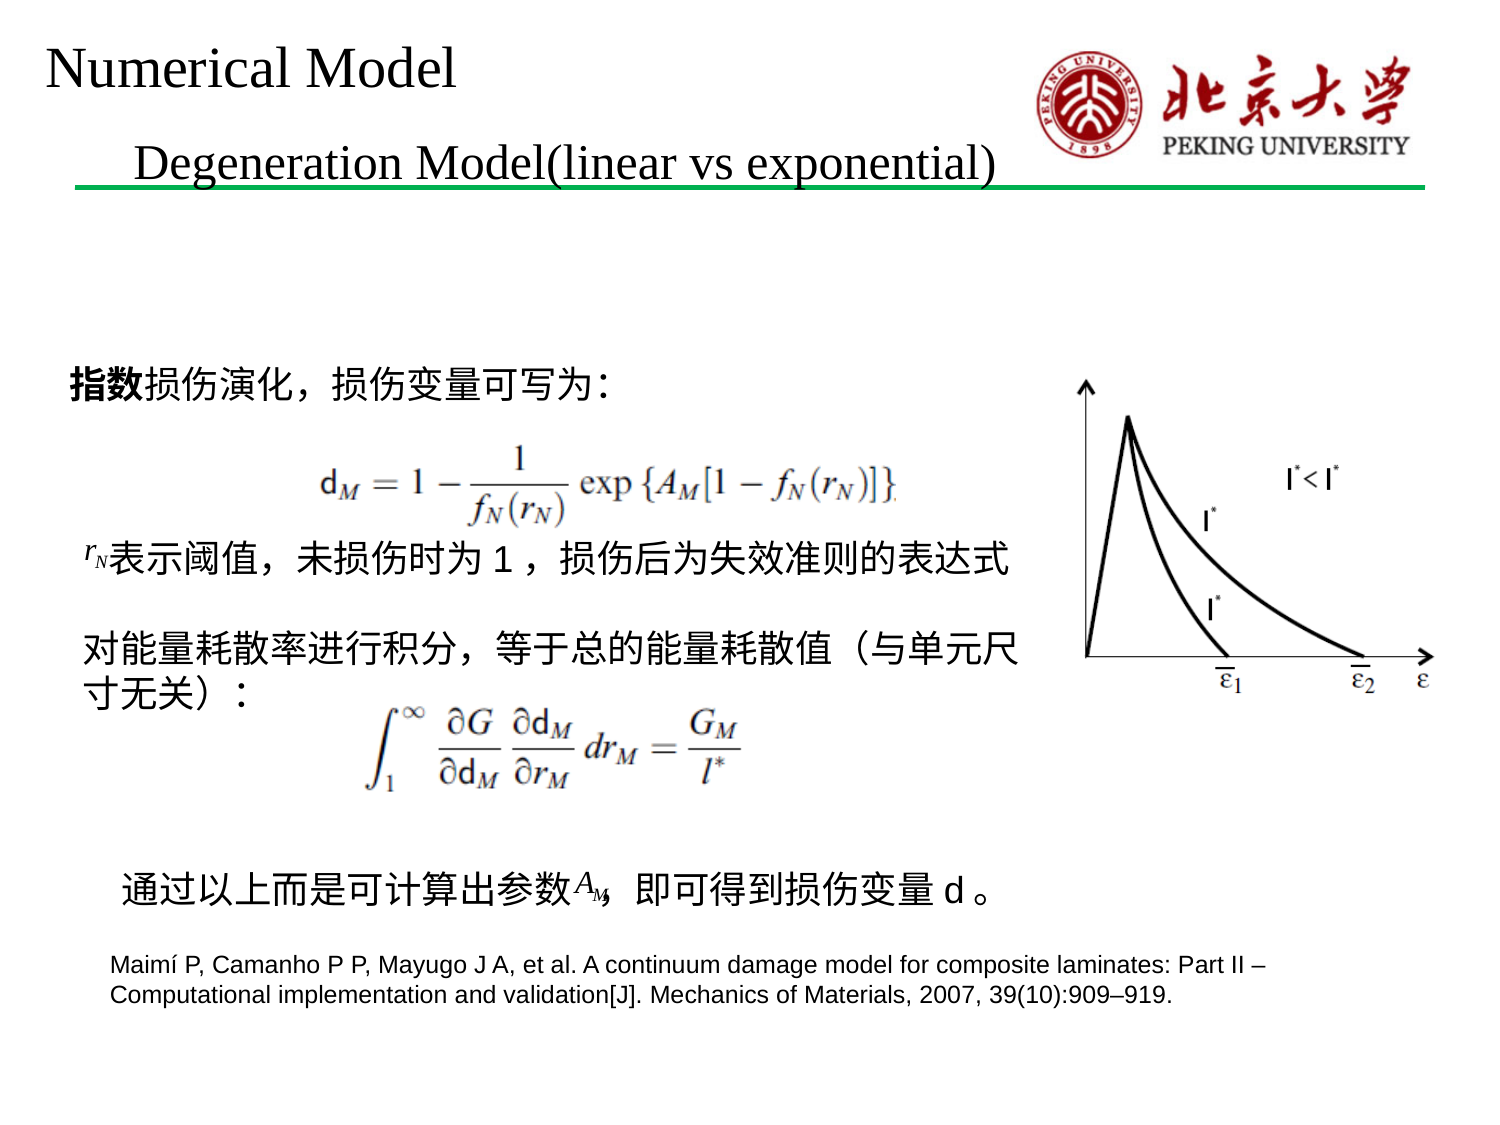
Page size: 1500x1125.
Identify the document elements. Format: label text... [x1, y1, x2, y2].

picture [351, 689, 746, 801]
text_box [79, 527, 115, 577]
text_box Numerical Model Degeneration Model(linear vs exponential) [31, 0, 1500, 287]
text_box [567, 860, 619, 907]
text_box 指数损伤演化，损伤变量可写为： [54, 353, 761, 414]
text_box 表示阈值，未损伤时为1，损伤后为失效准则的表达式 对能量耗散率进行积分，等于总的能量耗散值（与单元尺寸无关）： [67, 528, 1057, 723]
picture [303, 438, 897, 537]
picture [1055, 353, 1456, 704]
text_box 通过以上而是可计算出参数 ，即可得到损伤变量d。 [107, 858, 1213, 919]
text_box Maimí P, Camanho P P, Mayugo J A, et al. A continuum damage model for composite laminates: Part II – Computational implementation and validation[J]. Mechanics of Materials, 2007, 39(10):909–919. [95, 940, 1405, 1016]
